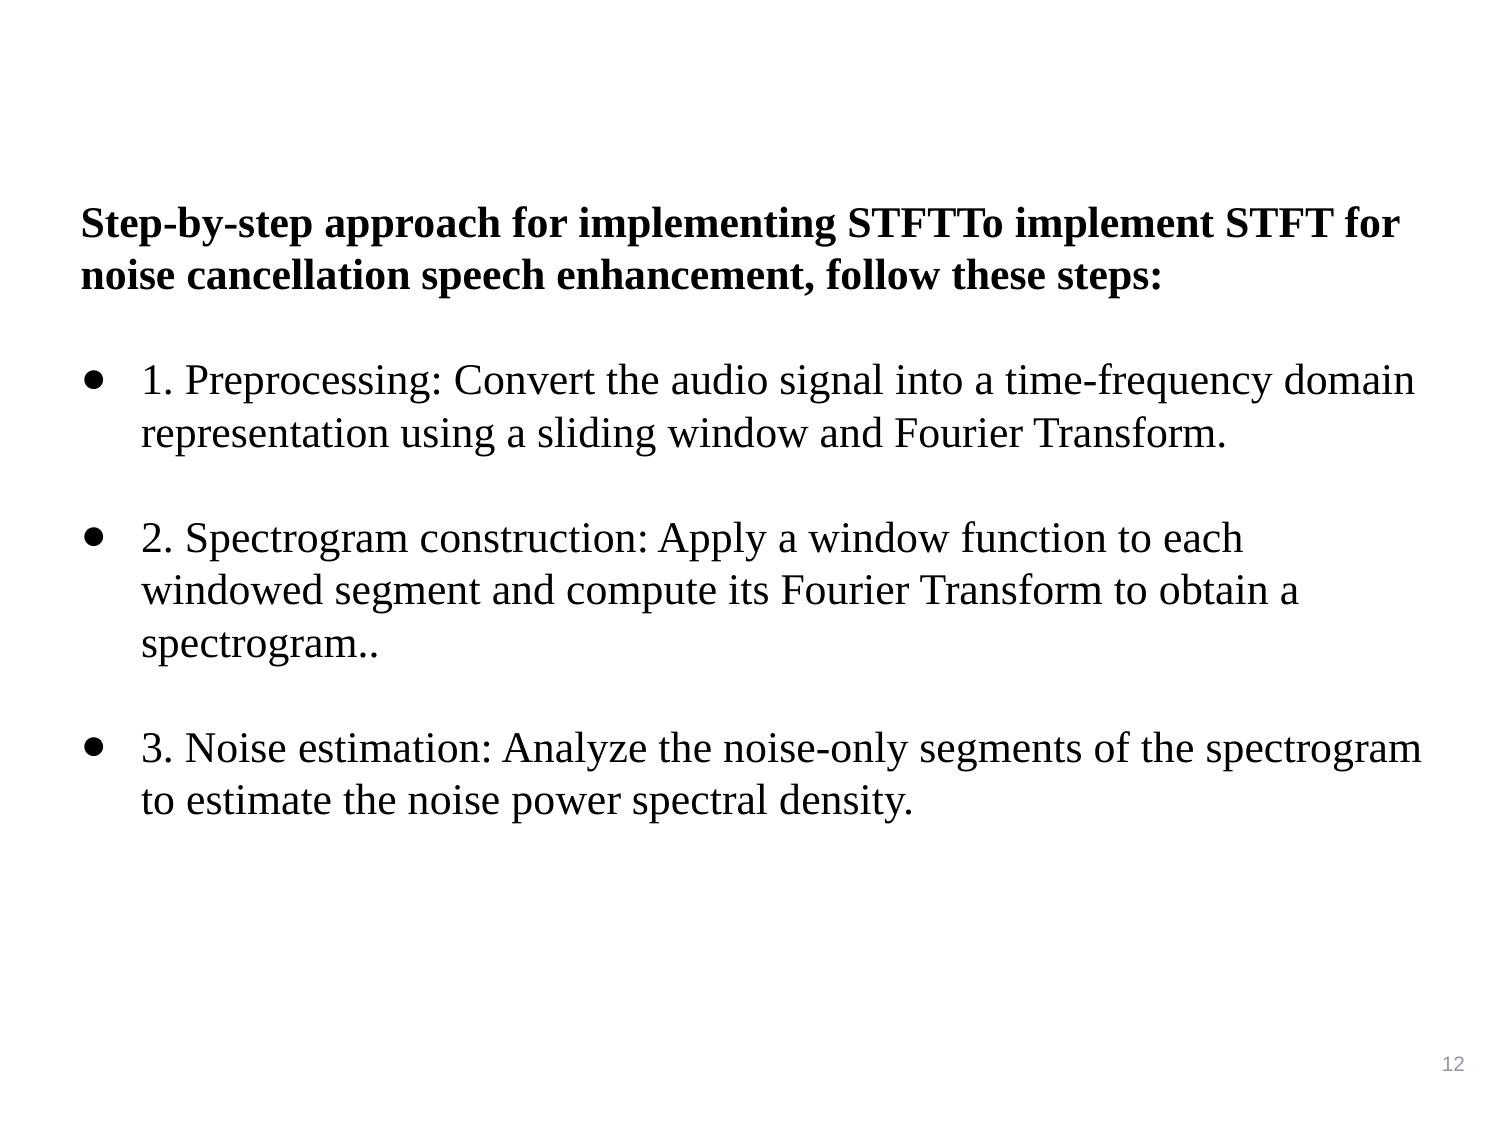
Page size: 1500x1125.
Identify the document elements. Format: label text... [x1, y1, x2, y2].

slide_number 12 [1389, 1019, 1480, 1106]
list Step-by-step approach for implementing STFTTo implement STFT for noise cancellation speech enhancement, follow these steps: 1. Preprocessing: Convert the audio signal into a time-frequency domain representation using a sliding window and Fourier Transform. 2. Spectrogram construction: Apply a window function to each windowed segment and compute its Fourier Transform to obtain a spectrogram.. 3. Noise estimation: Analyze the noise-only segments of the spectrogram to estimate the noise power spectral density. [51, 178, 1449, 926]
